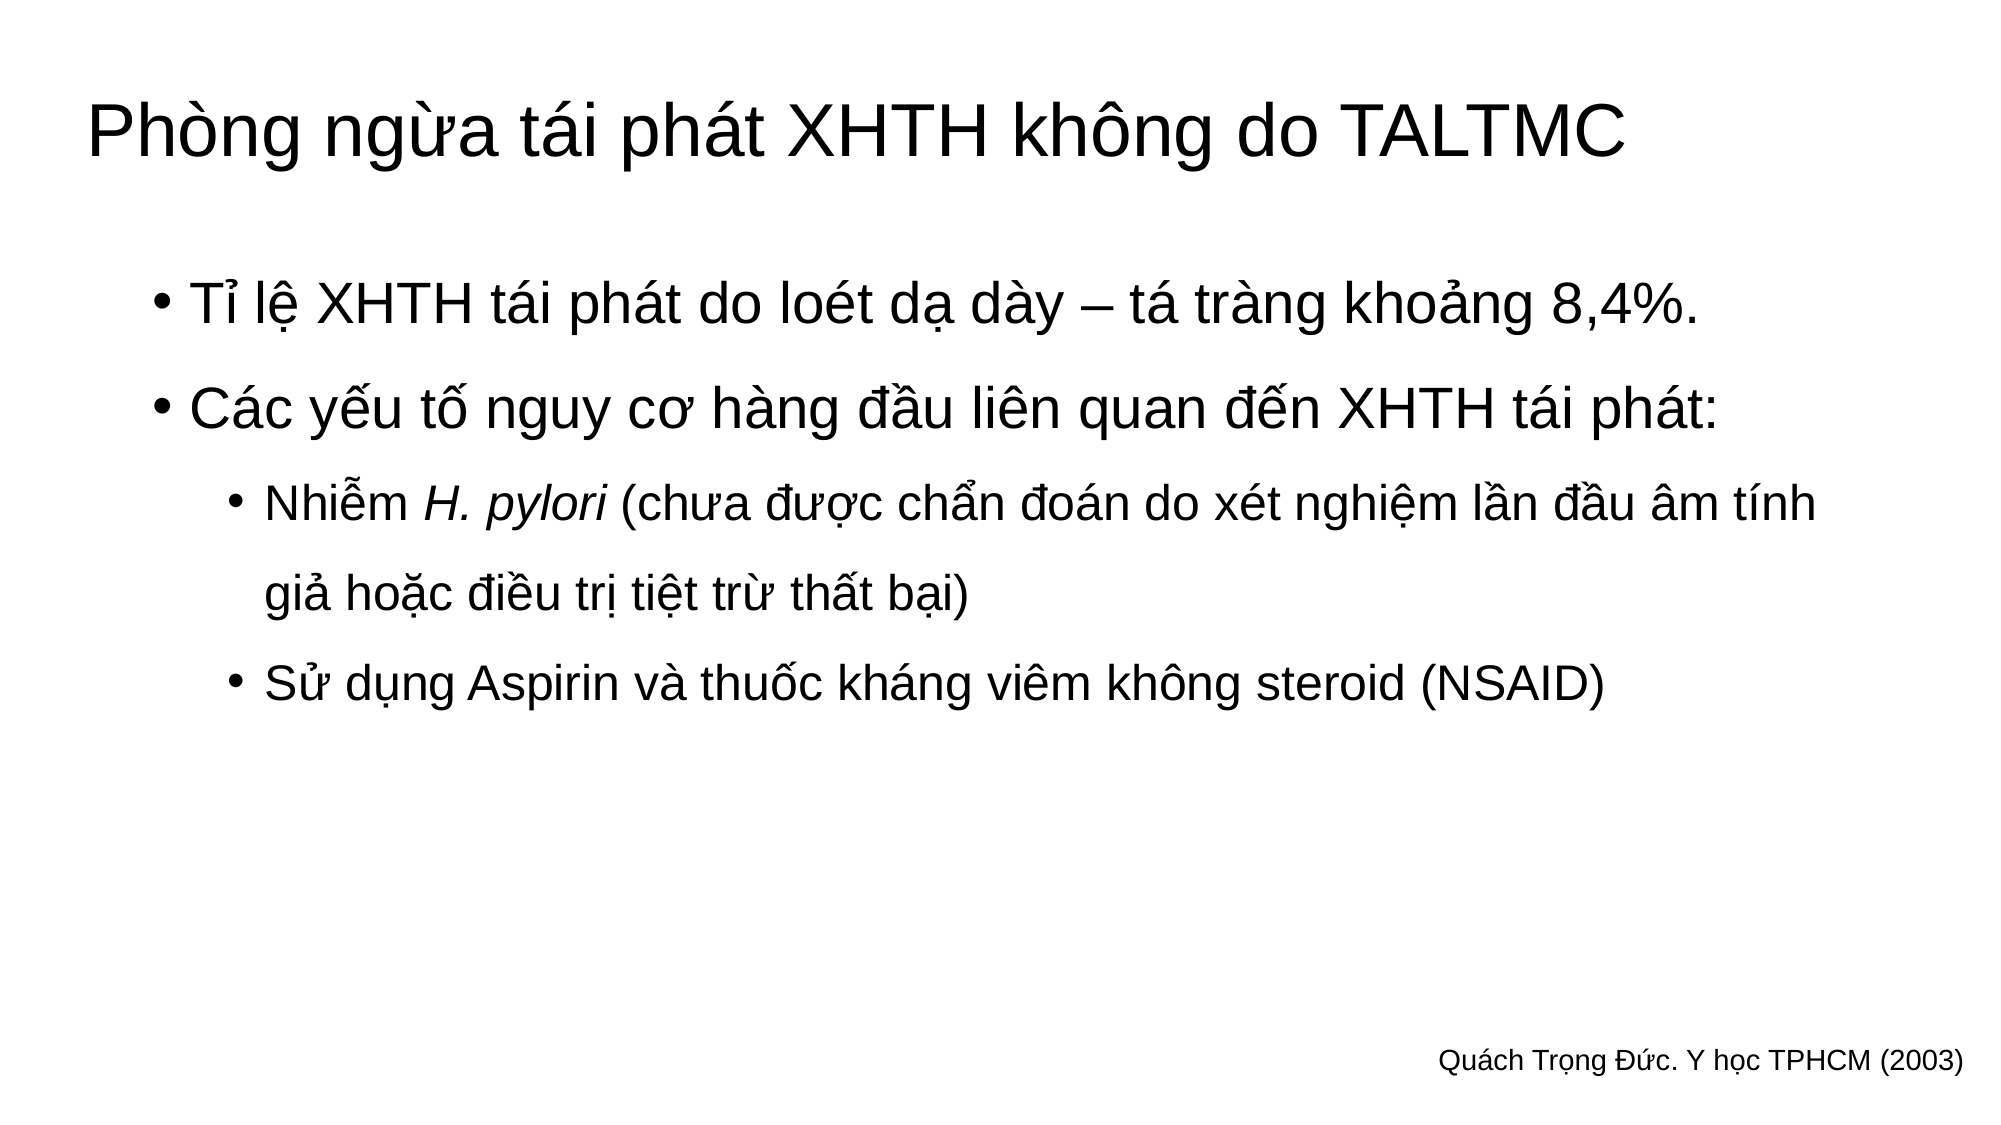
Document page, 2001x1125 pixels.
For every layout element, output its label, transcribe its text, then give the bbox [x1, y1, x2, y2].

text_box Quách Trọng Đức. Y học TPHCM (2003) [312, 1034, 1980, 1085]
list Tỉ lệ XHTH tái phát do loét dạ dày – tá tràng khoảng 8,4%. Các yếu tố nguy cơ hàng đầu liên quan đến XHTH tái phát: Nhiễm H. pylori (chưa được chẩn đoán do xét nghiệm lần đầu âm tính giả hoặc điều trị tiệt trừ thất bại) Sử dụng Aspirin và thuốc kháng viêm không steroid (NSAID) [137, 223, 1863, 1095]
title Phòng ngừa tái phát XHTH không do TALTMC [71, 59, 1962, 205]
